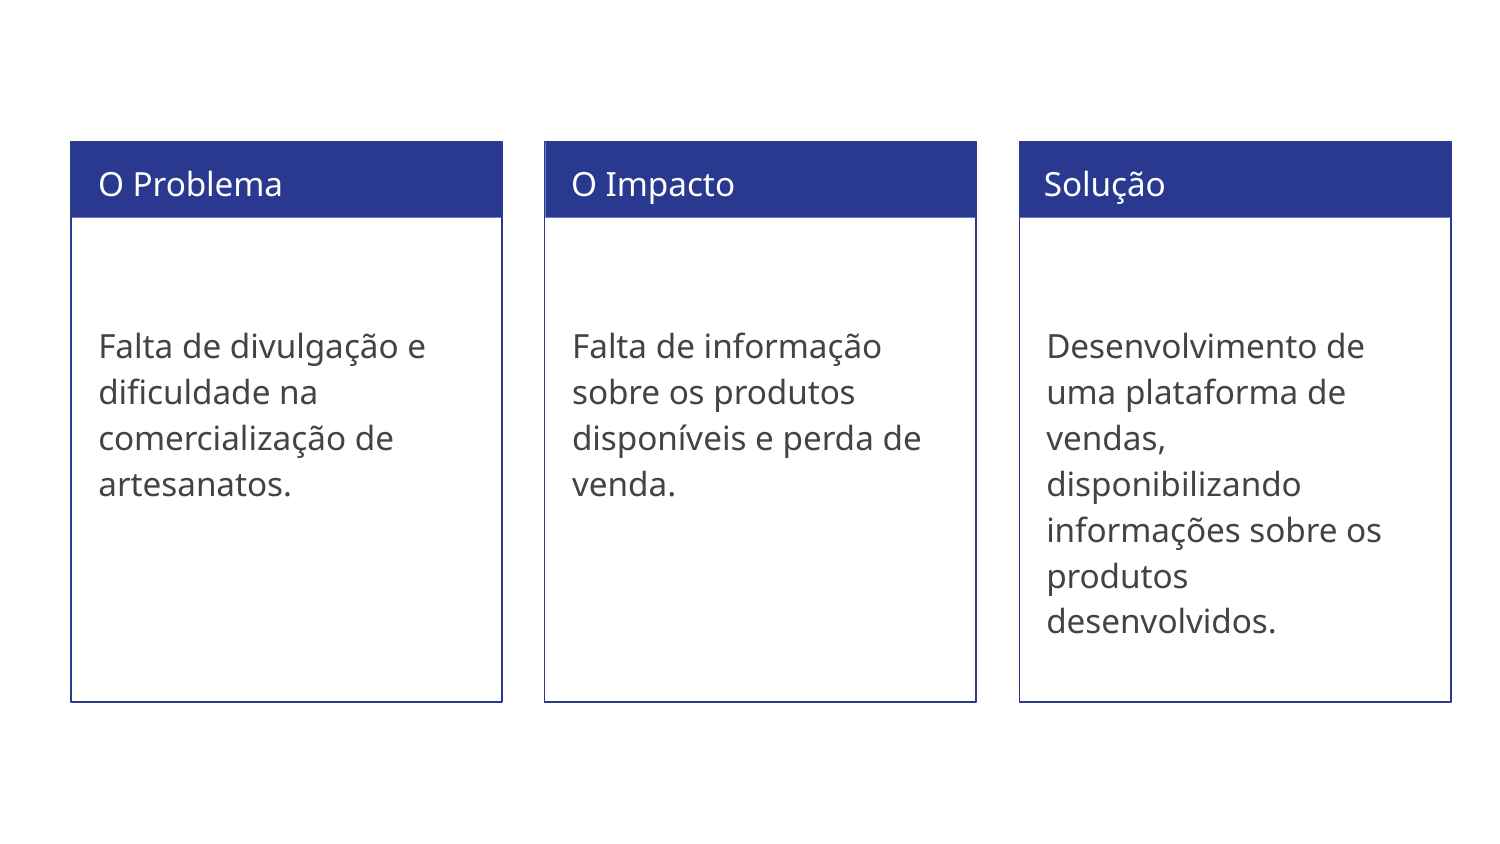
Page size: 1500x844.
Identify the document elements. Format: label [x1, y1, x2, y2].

text_box [544, 141, 977, 703]
text_box [1018, 141, 1452, 703]
text_box [70, 141, 503, 703]
